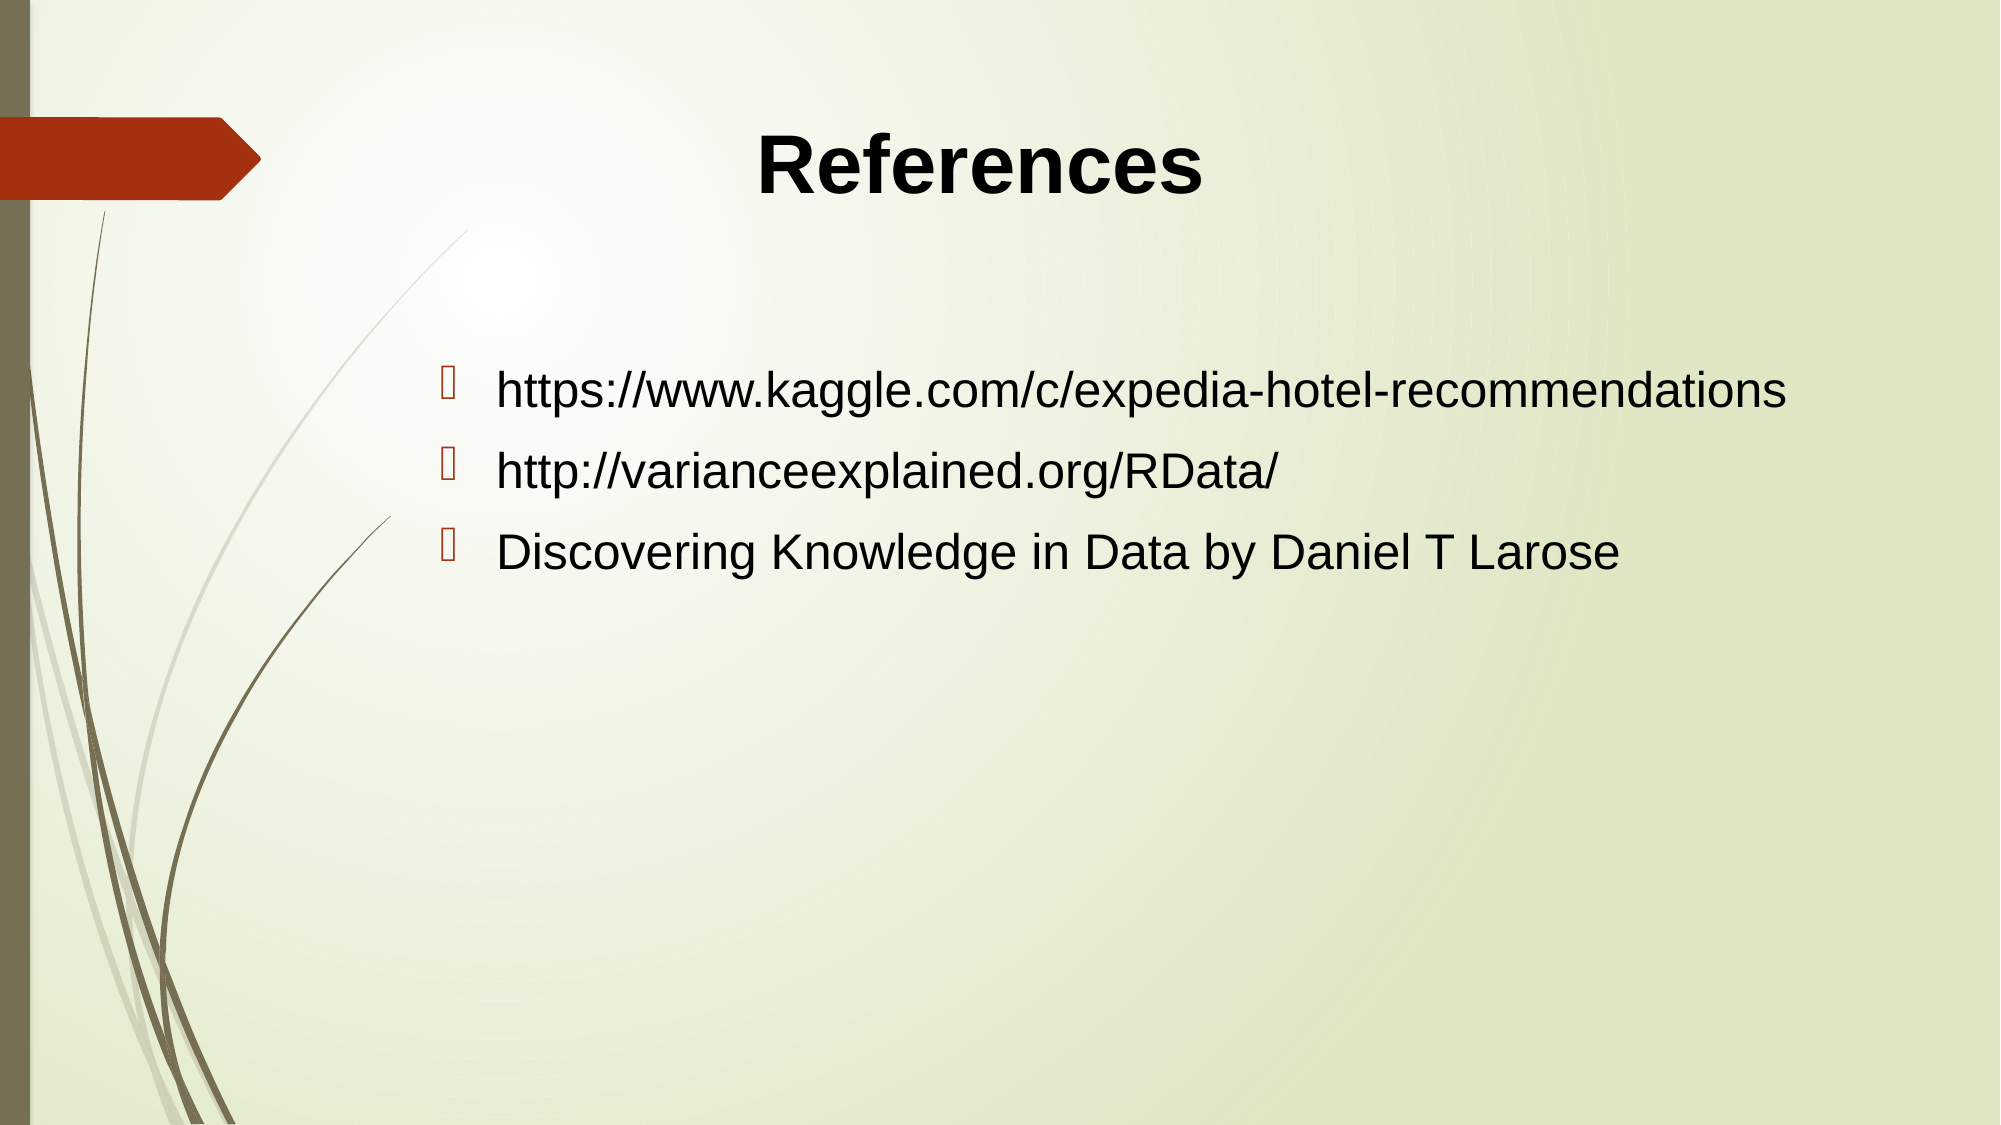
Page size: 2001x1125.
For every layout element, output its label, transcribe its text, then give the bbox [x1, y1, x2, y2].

title References [425, 102, 1536, 313]
list https://www.kaggle.com/c/expedia-hotel-recommendations http://varianceexplained.org/RData/ Discovering Knowledge in Data by Daniel T Larose [424, 350, 1888, 970]
